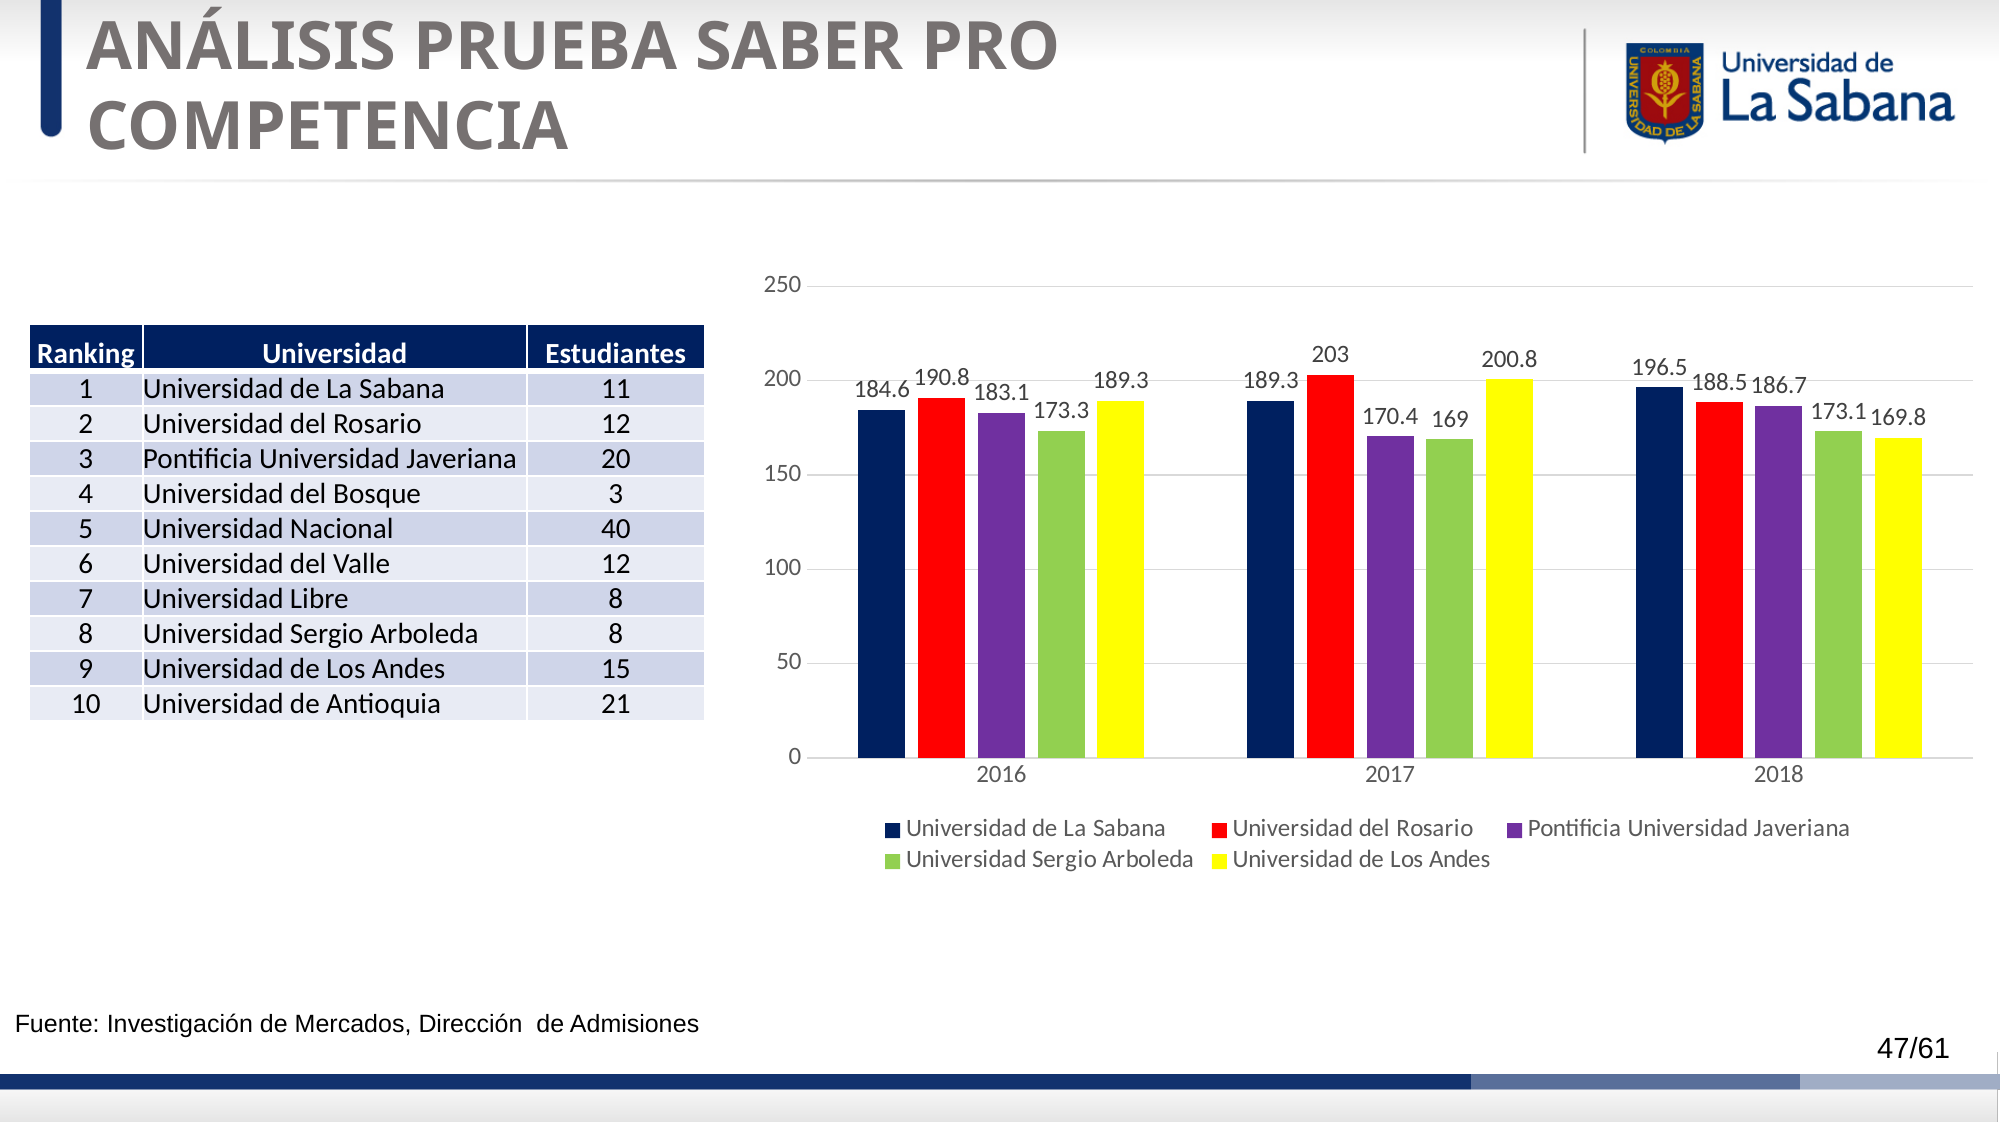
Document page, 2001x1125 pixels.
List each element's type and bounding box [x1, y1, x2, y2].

chart [738, 261, 1999, 881]
text_box [0, 0, 2000, 1122]
